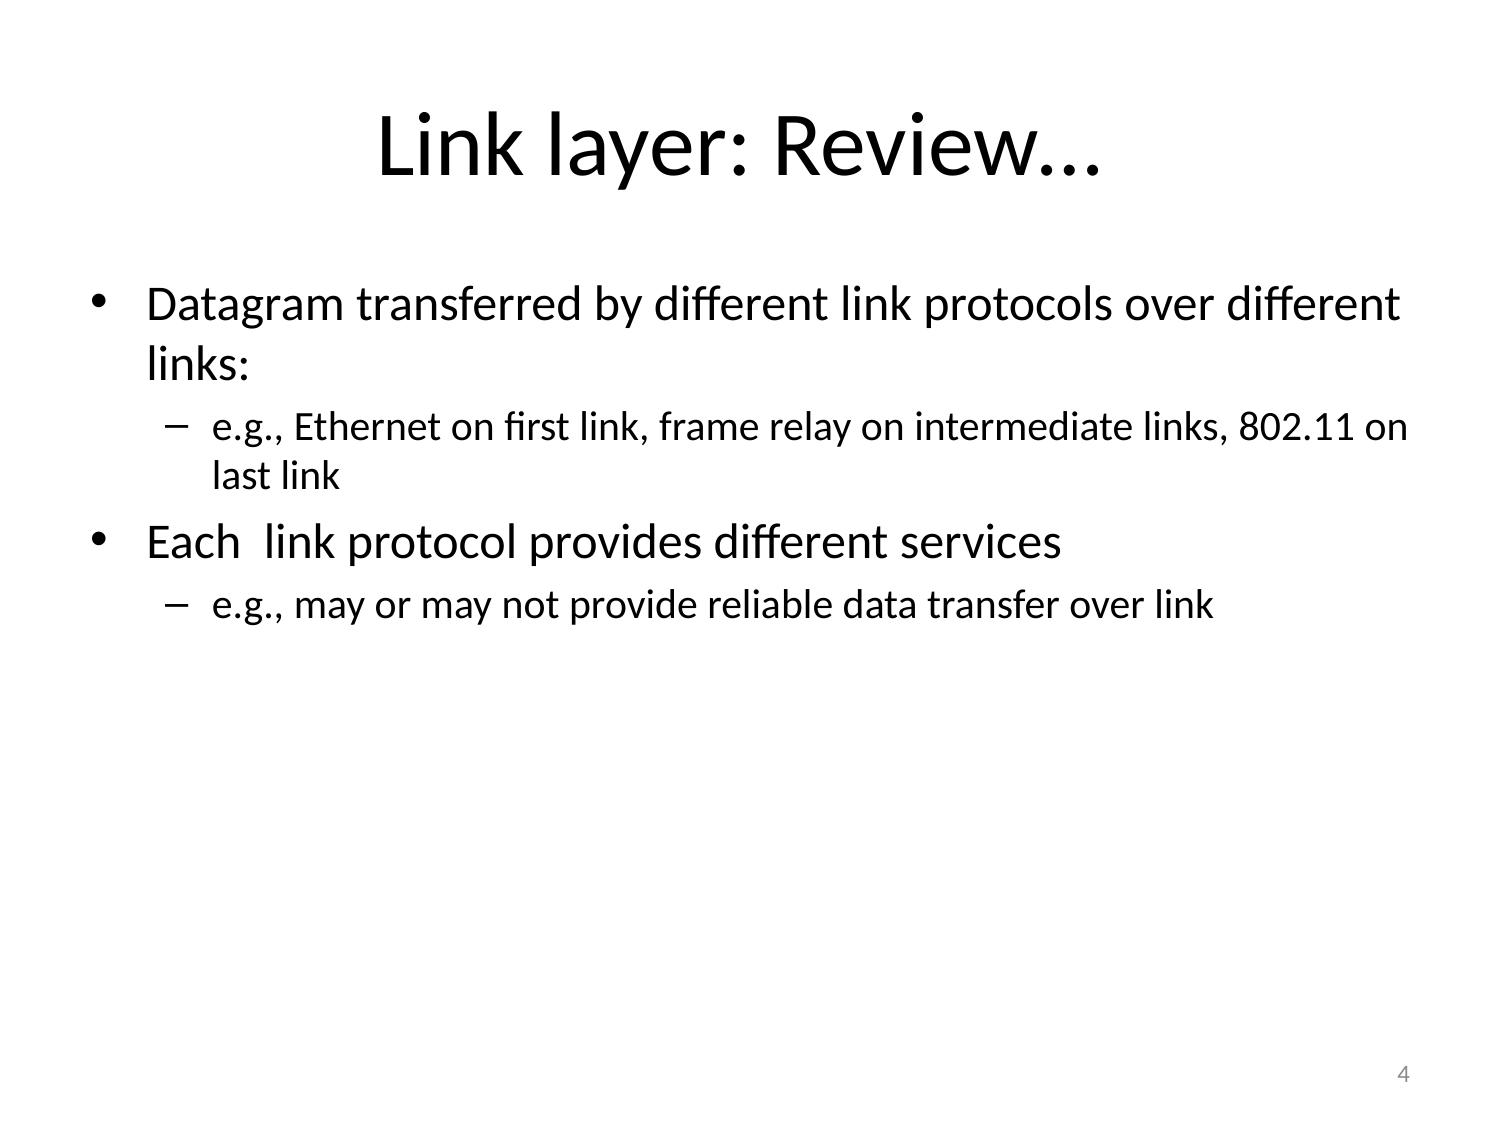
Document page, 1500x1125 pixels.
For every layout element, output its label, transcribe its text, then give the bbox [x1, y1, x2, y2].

title Link layer: Review… [75, 45, 1425, 233]
list Datagram transferred by different link protocols over different links: e.g., Ethernet on first link, frame relay on intermediate links, 802.11 on last link Each link protocol provides different services e.g., may or may not provide reliable data transfer over link [75, 262, 1425, 1005]
slide_number 4 [1074, 1042, 1425, 1103]
